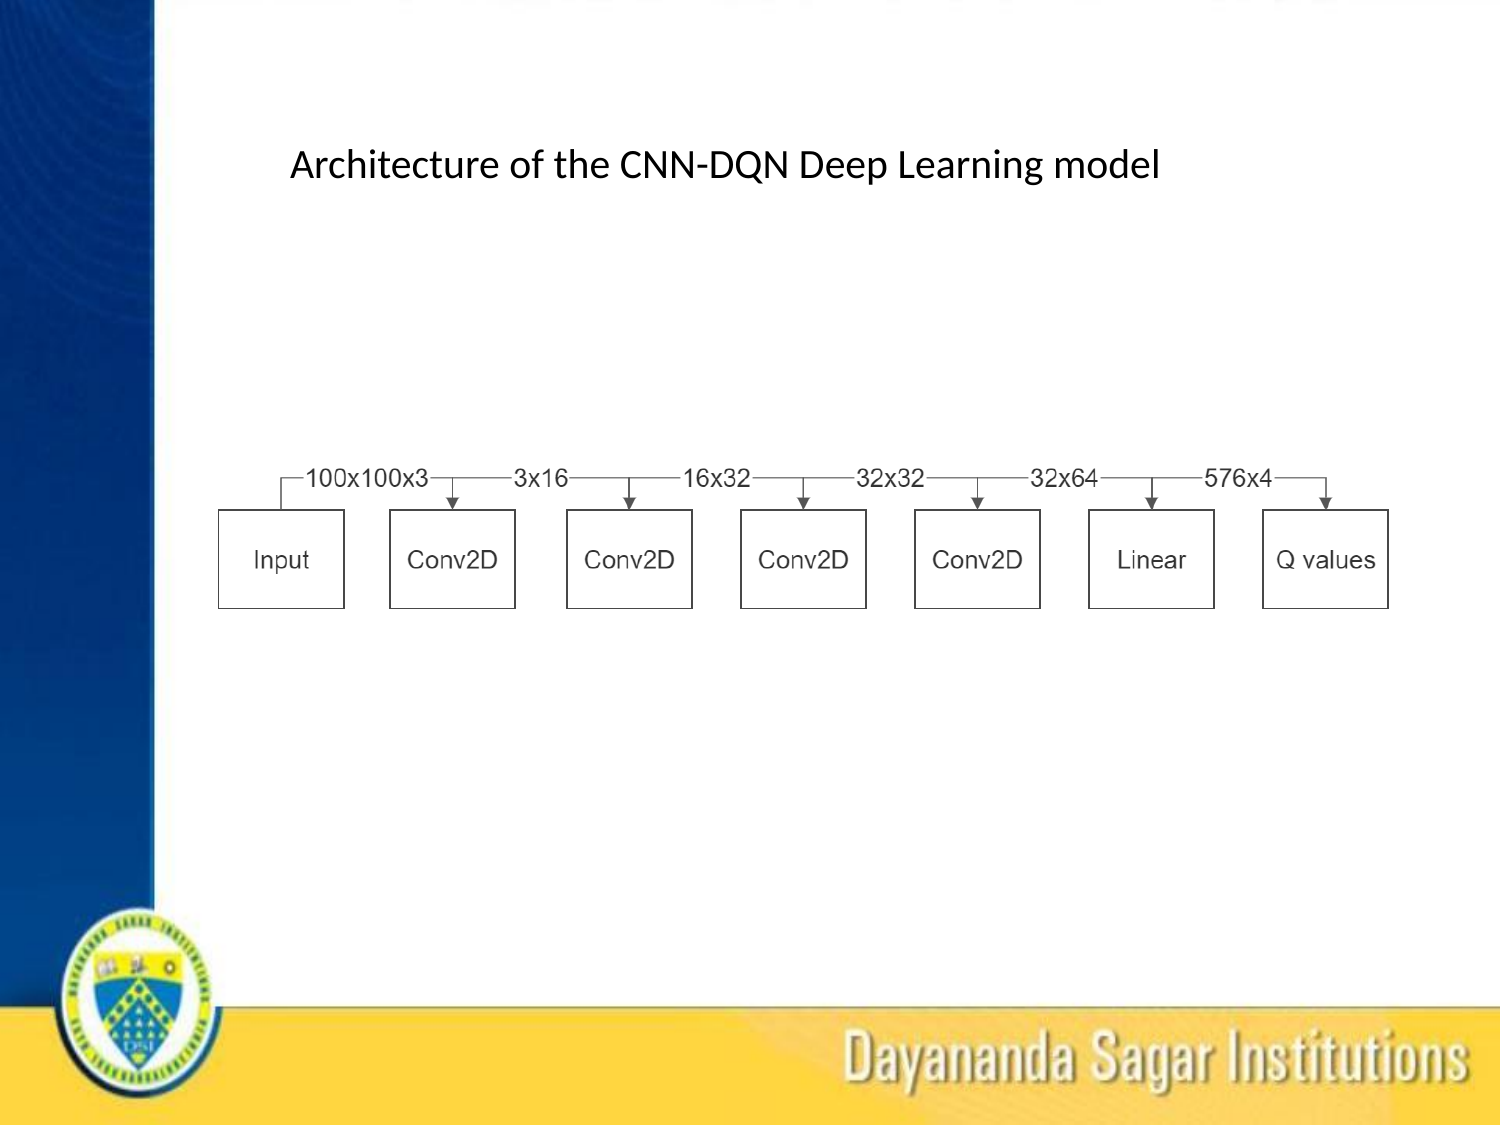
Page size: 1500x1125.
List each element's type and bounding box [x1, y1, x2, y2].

list [0, 0, 1500, 1125]
picture [199, 399, 1416, 700]
